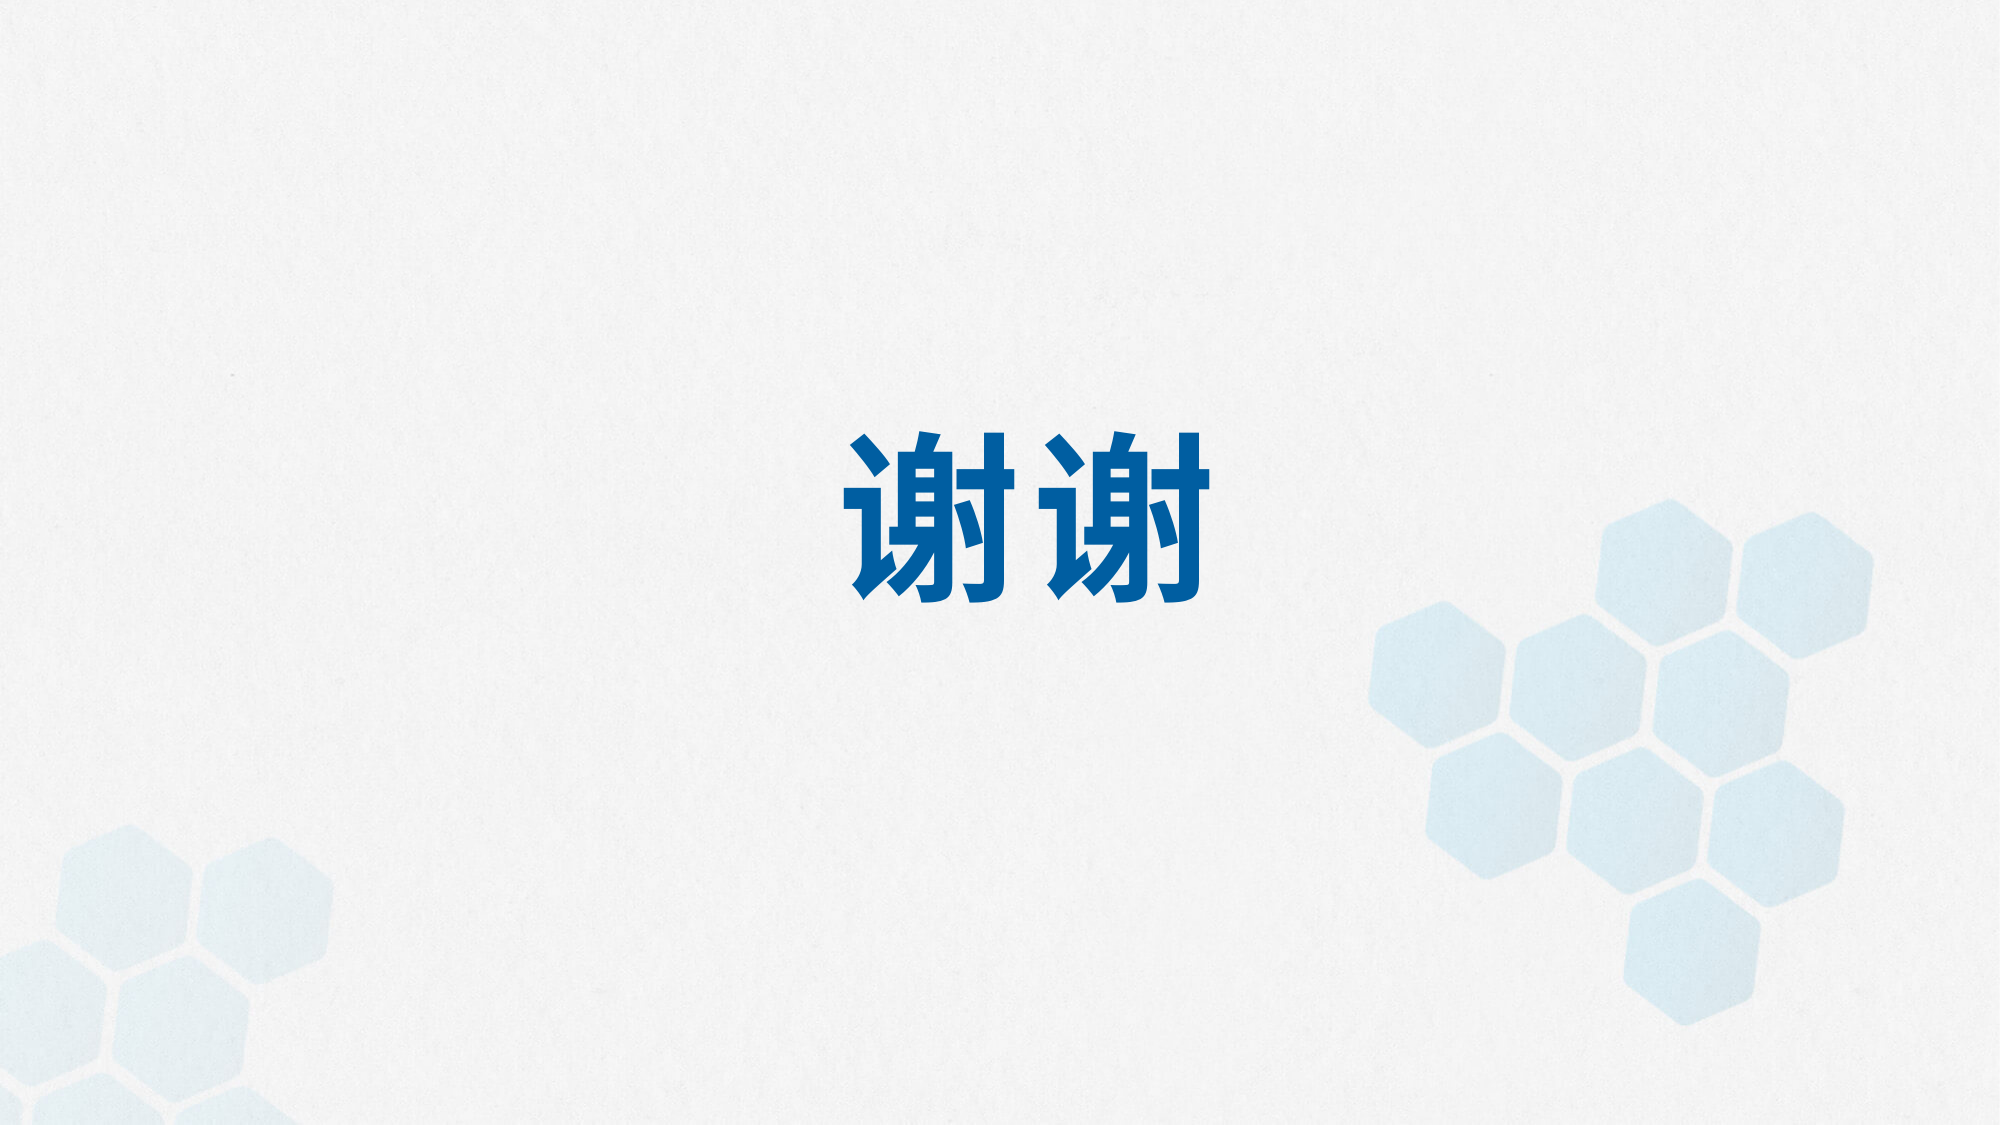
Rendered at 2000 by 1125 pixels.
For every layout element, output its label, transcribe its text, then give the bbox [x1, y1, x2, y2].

picture [0, 0, 2000, 1125]
text_box 谢谢 [822, 397, 1776, 632]
